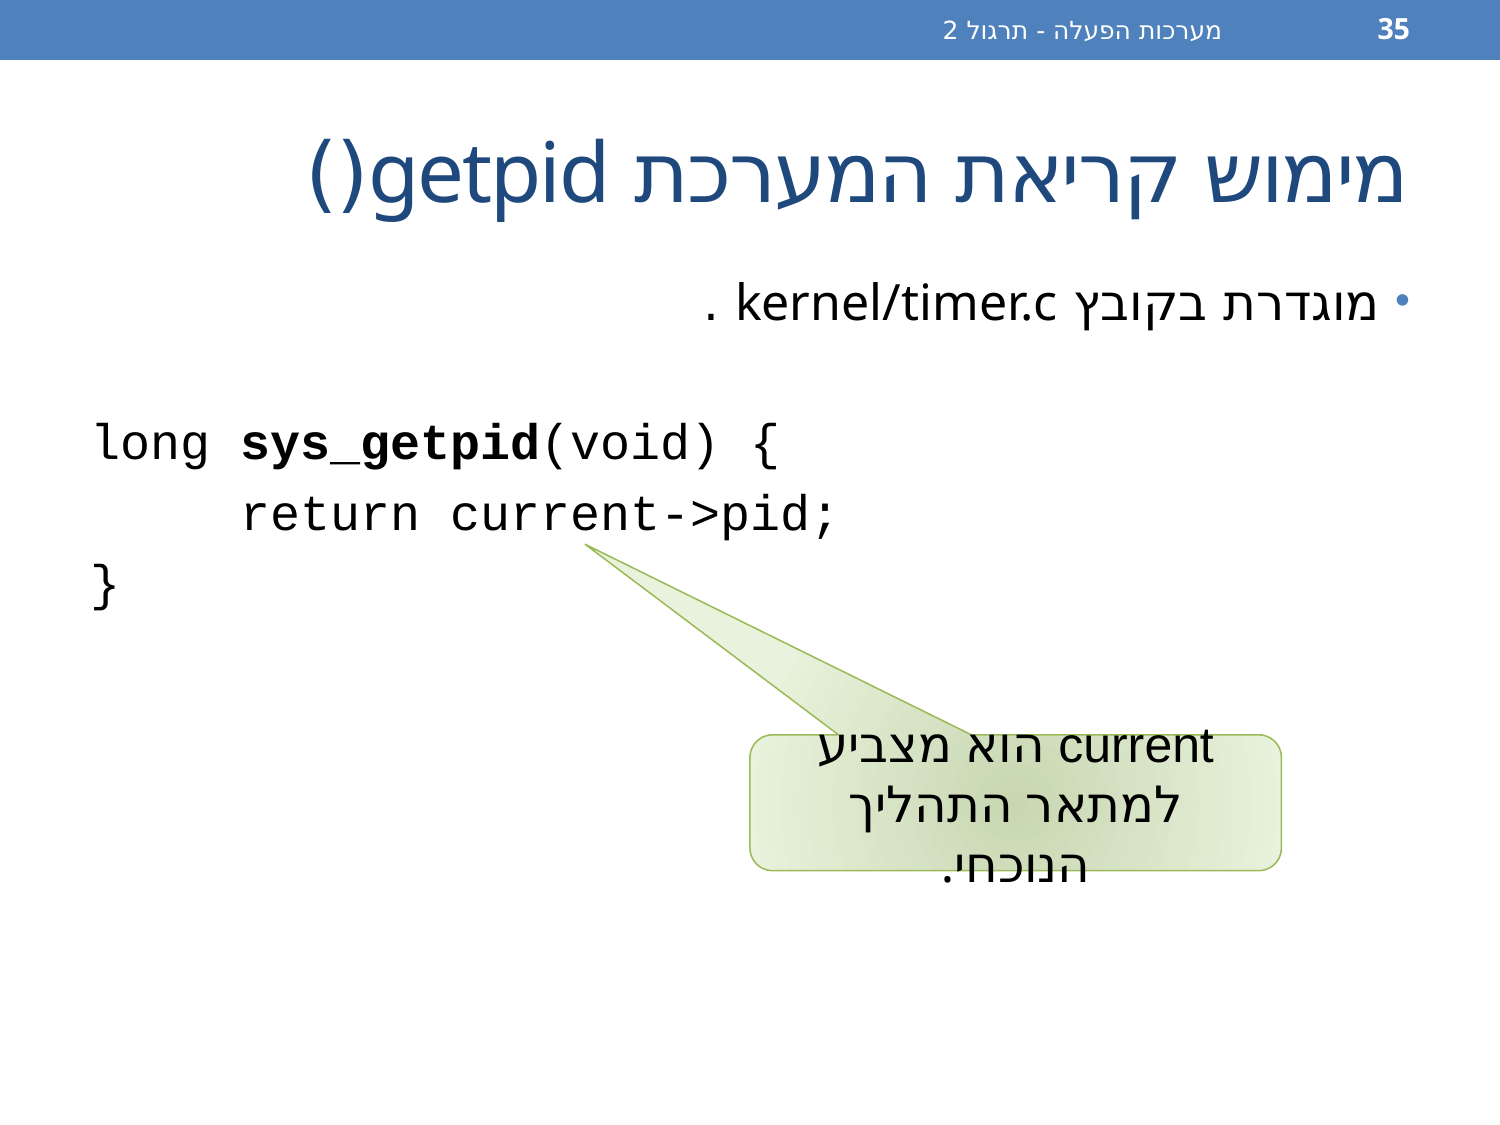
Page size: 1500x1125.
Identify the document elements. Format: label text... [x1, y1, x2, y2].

footer מערכות הפעלה - תרגול 2 [562, 3, 1238, 57]
text_box current הוא מצביע למתאר התהליך הנוכחי. [584, 543, 1283, 872]
list מוגדרת בקובץ kernel/timer.c . long sys_getpid(void) { return current->pid; } [75, 262, 1425, 1063]
title מימוש קריאת המערכת getpid() [75, 87, 1425, 250]
slide_number 35 [1250, 3, 1425, 57]
